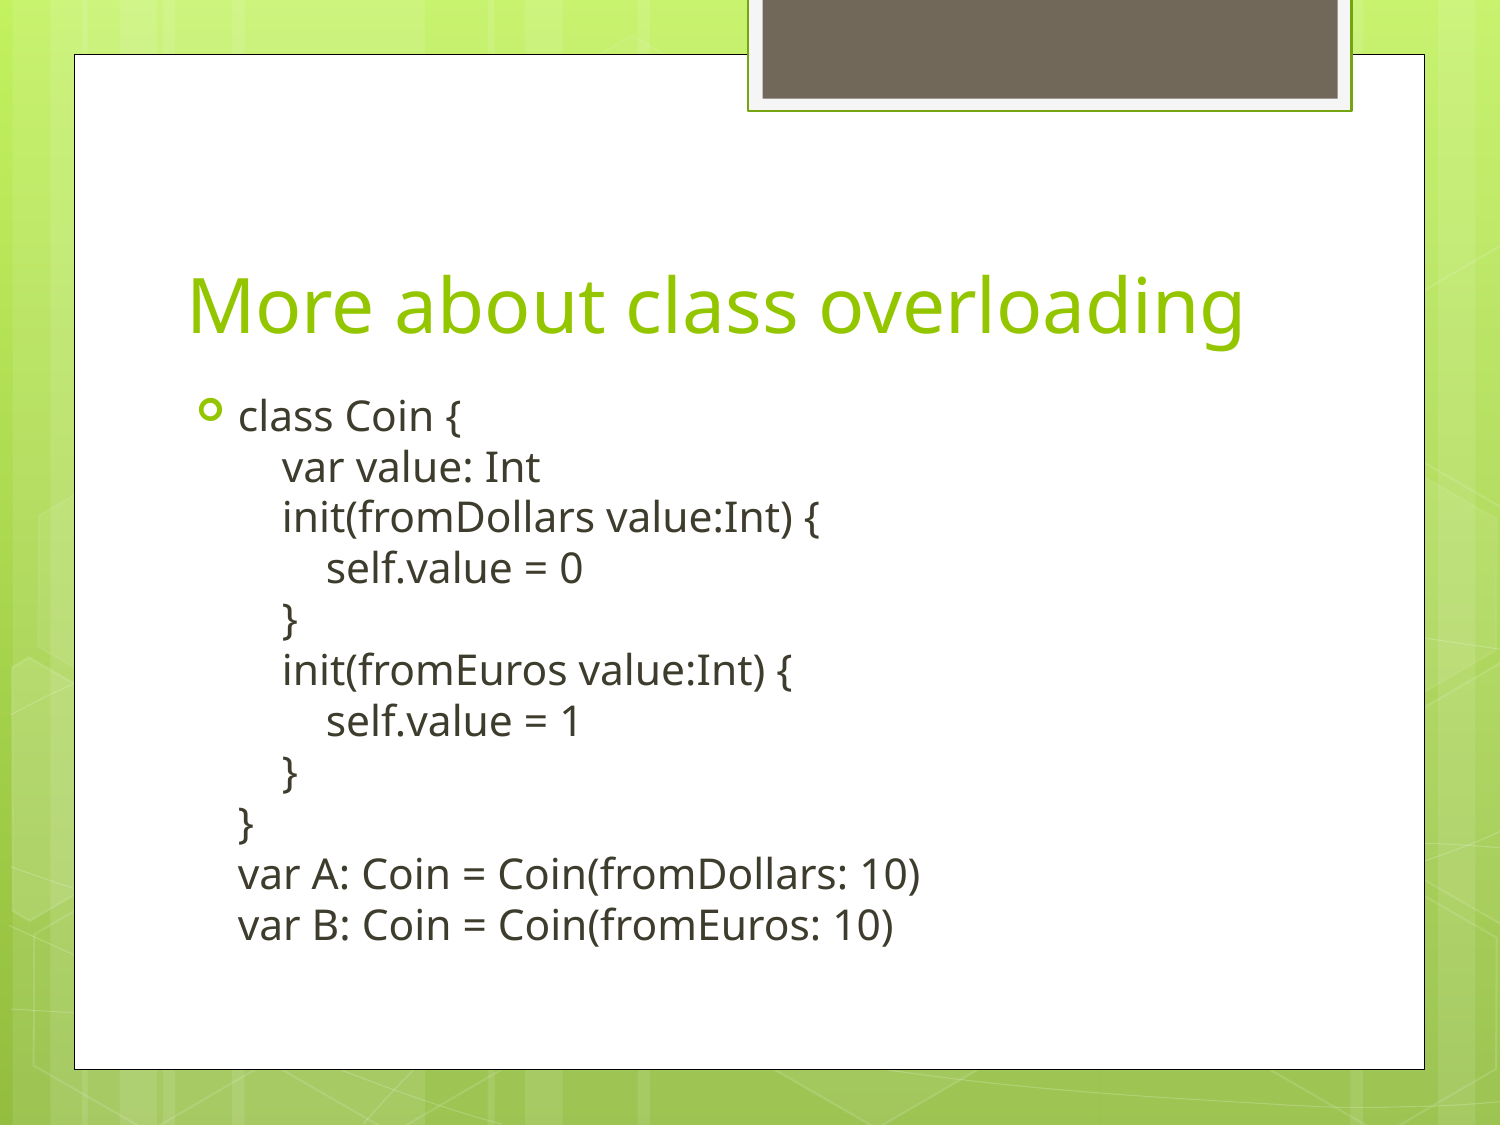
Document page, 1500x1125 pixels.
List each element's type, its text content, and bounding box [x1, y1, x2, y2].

list class Coin { var value: Int init(fromDollars value:Int) { self.value = 0 } init(fromEuros value:Int) { self.value = 1 } } var A: Coin = Coin(fromDollars: 10) var B: Coin = Coin(fromEuros: 10) [171, 381, 1283, 957]
title More about class overloading [171, 168, 1324, 357]
